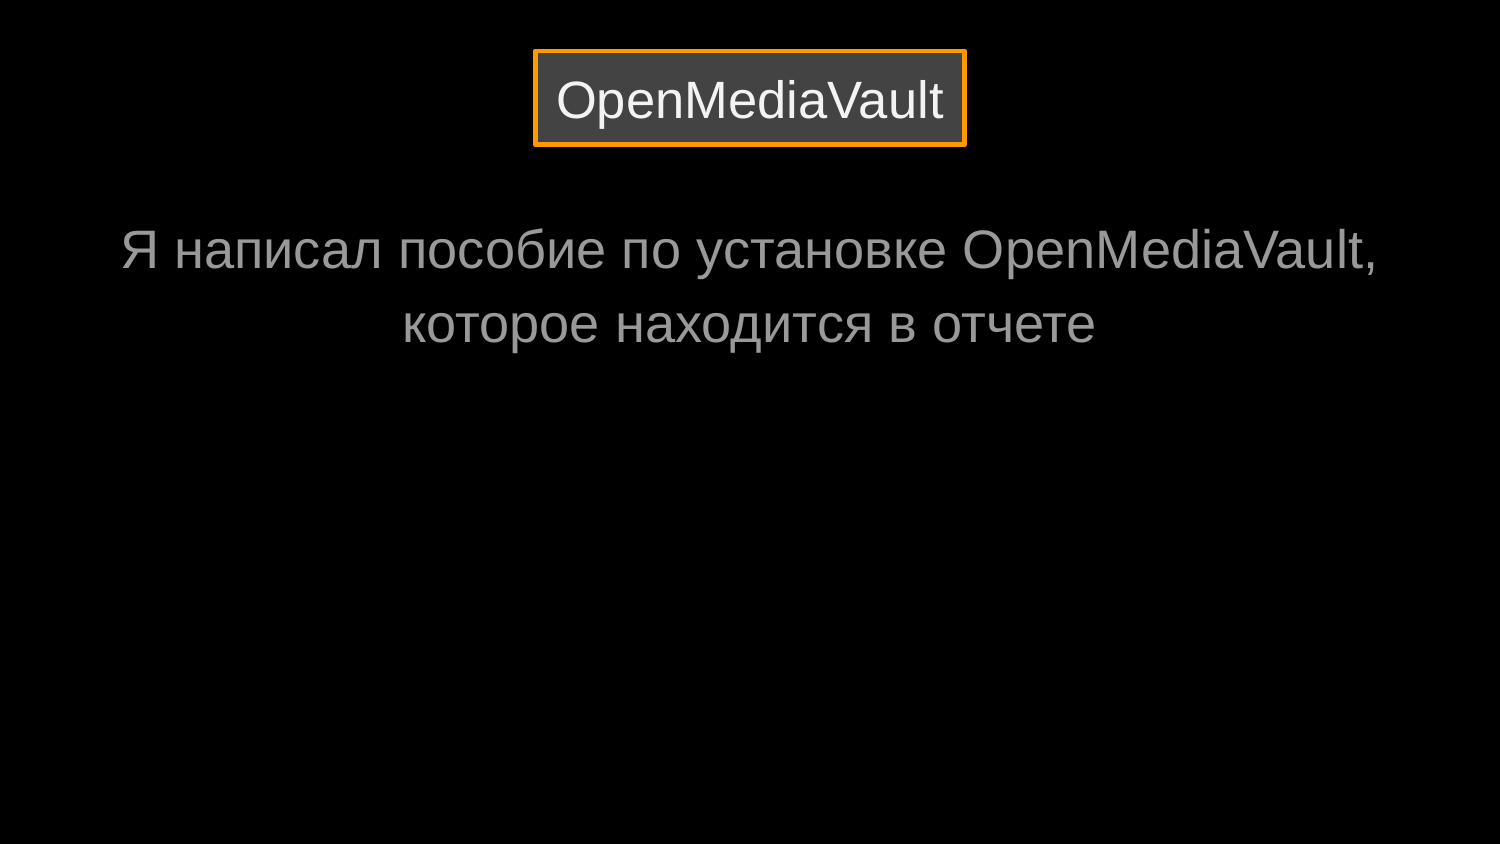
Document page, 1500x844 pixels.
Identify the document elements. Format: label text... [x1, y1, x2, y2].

list Я написал пособие по установке OpenMediaVault, которое находится в отчете [51, 189, 1449, 750]
title OpenMediaVault [535, 50, 965, 145]
